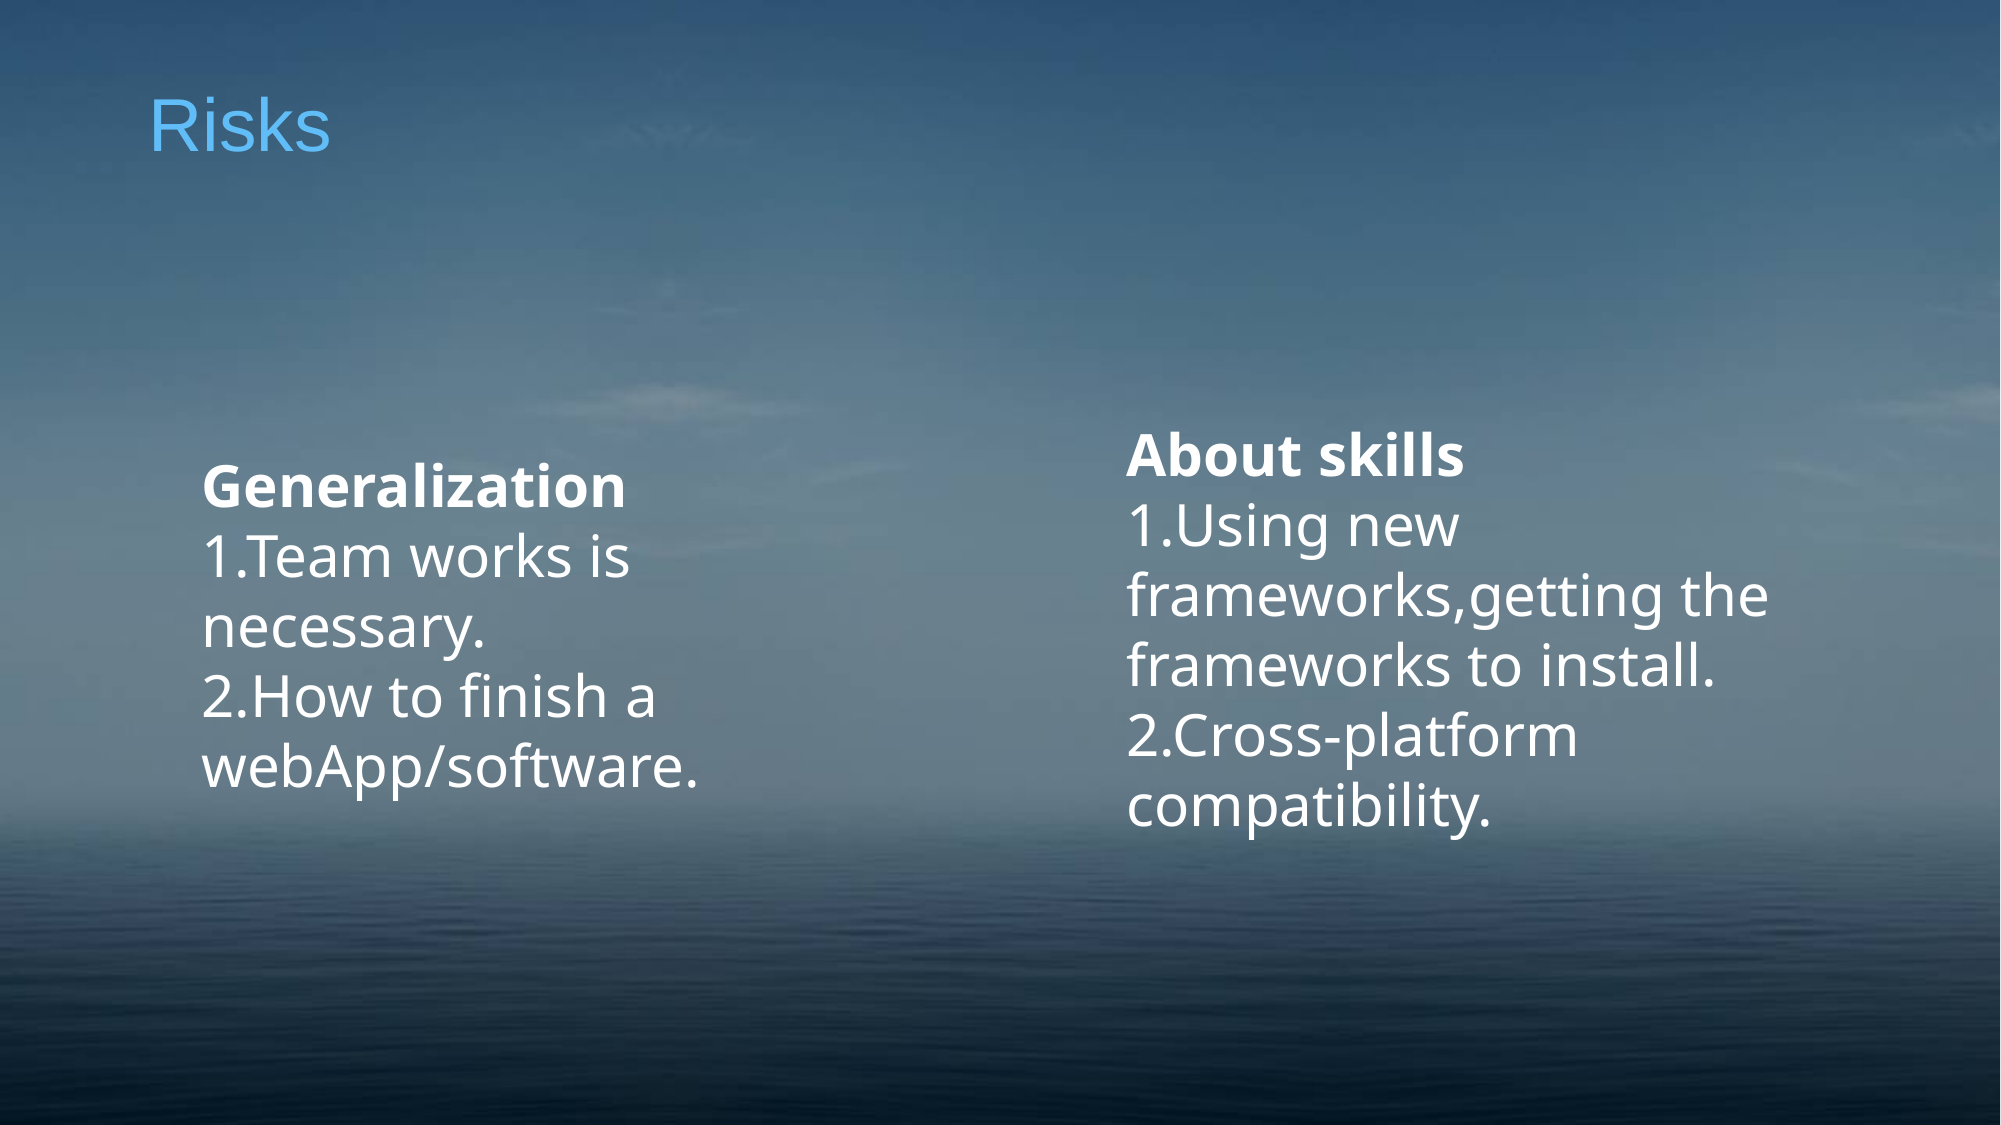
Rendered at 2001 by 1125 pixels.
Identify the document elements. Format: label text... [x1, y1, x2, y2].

text_box About skills 1.Using new frameworks,getting the frameworks to install. 2.Cross-platform compatibility. [1111, 411, 1899, 846]
text_box Generalization 1.Team works is necessary. 2.How to finish a webApp/software. [186, 441, 866, 806]
picture [0, 0, 2001, 1125]
text_box Risks [137, 59, 1863, 196]
